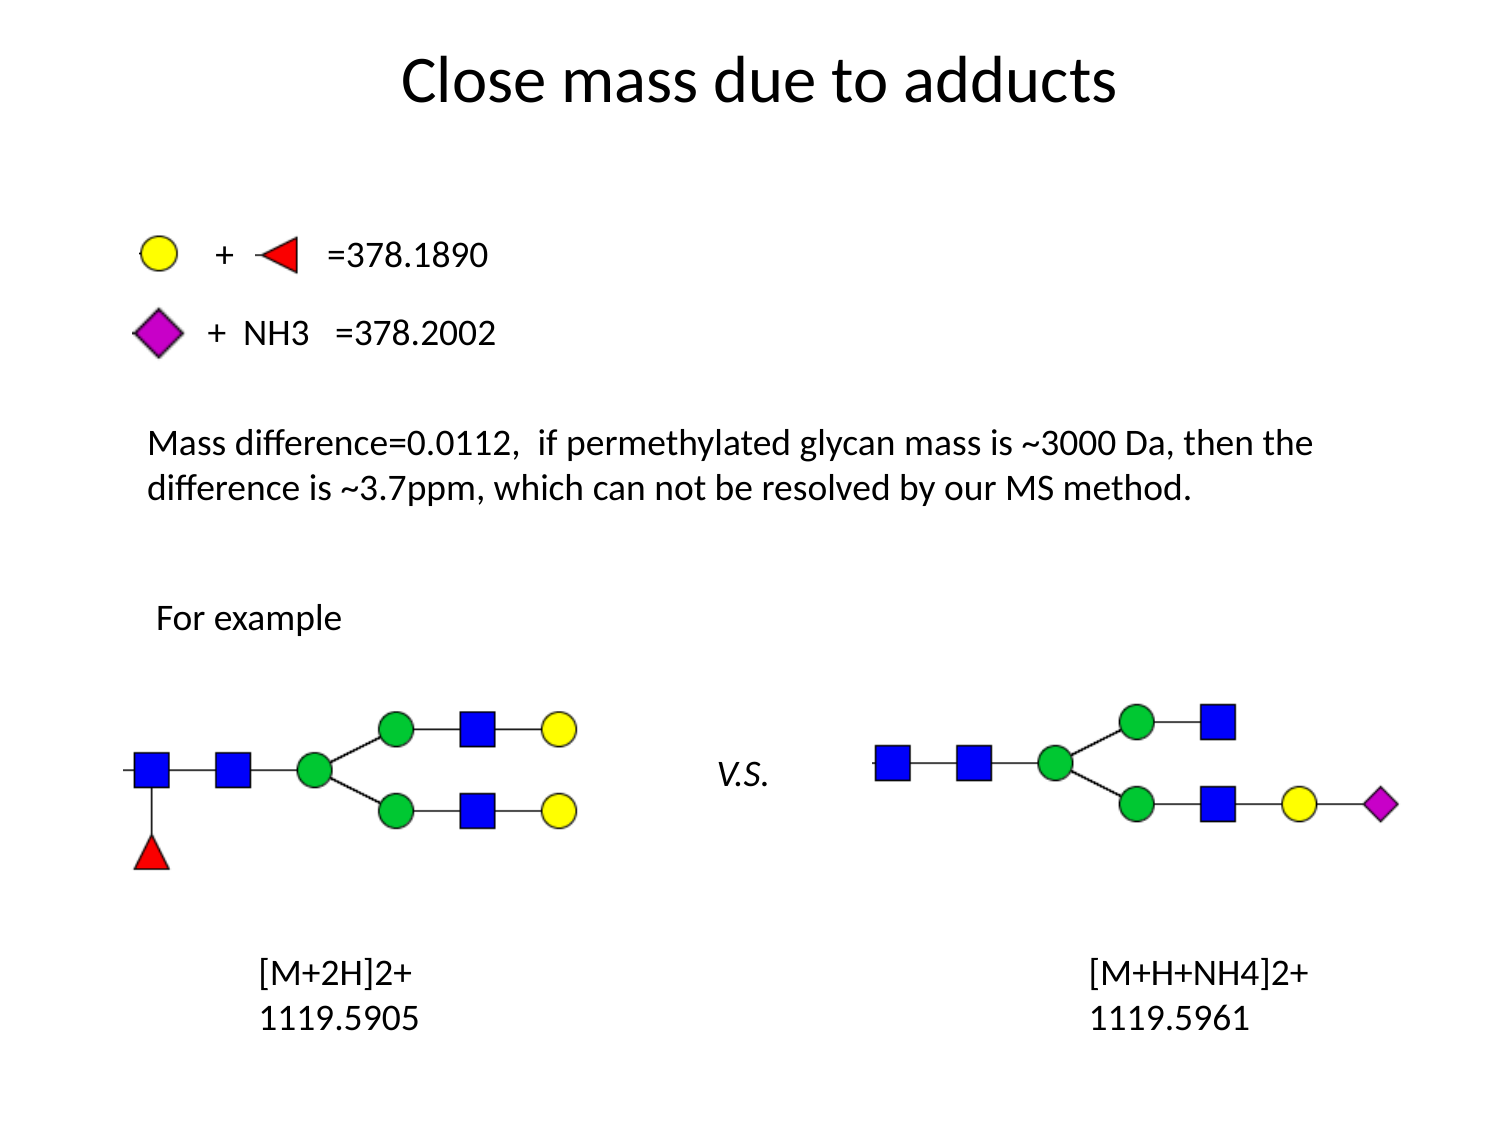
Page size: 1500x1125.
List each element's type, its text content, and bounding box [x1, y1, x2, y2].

picture [139, 228, 183, 279]
text_box + =378.1890 [309, 222, 504, 283]
text_box [M+H+NH4]2+ 1119.5961 [1074, 940, 1358, 1046]
text_box Close mass due to adducts [386, 28, 1133, 124]
picture [255, 218, 309, 288]
text_box V.S. [701, 741, 786, 802]
text_box Mass difference=0.0112, if permethylated glycan mass is ~3000 Da, then the difference is ~3.7ppm, which can not be resolved by our MS method. [132, 410, 1481, 515]
text_box + =378.1890 [200, 222, 255, 283]
text_box For example [141, 585, 358, 646]
picture [123, 688, 582, 878]
picture [872, 690, 1402, 832]
text_box [M+2H]2+ 1119.5905 [243, 940, 461, 1046]
picture [132, 291, 191, 370]
text_box + NH3 =378.2002 [192, 300, 512, 360]
